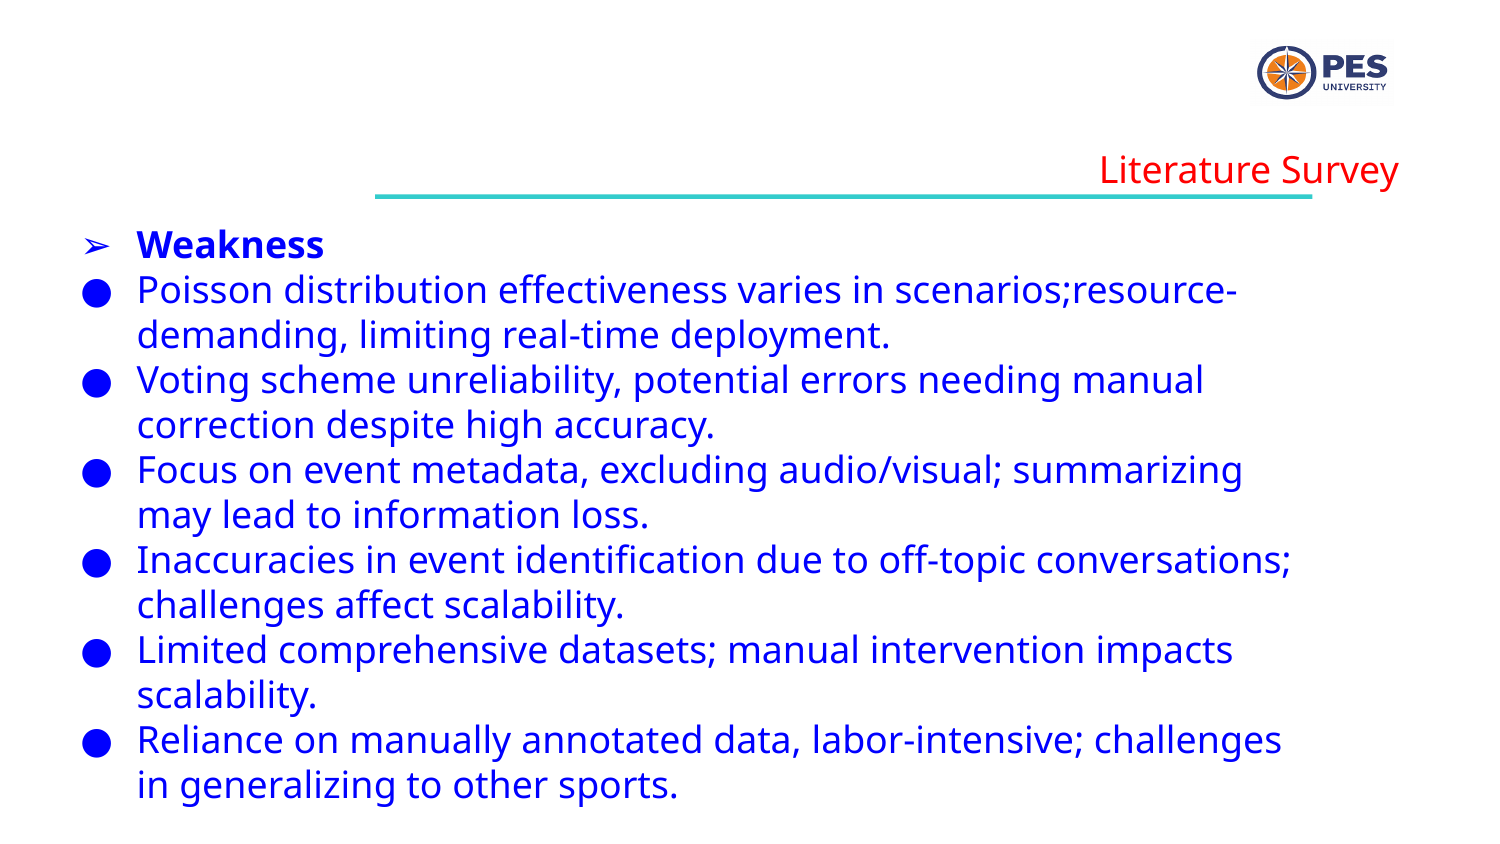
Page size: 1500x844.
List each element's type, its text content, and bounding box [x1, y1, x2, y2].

picture [1250, 39, 1394, 106]
text_box [375, 194, 1313, 199]
text_box Weakness Poisson distribution effectiveness varies in scenarios;resource-demanding, limiting real-time deployment. Voting scheme unreliability, potential errors needing manual correction despite high accuracy. Focus on event metadata, excluding audio/visual; summarizing may lead to information loss. Inaccuracies in event identification due to off-topic conversations; challenges affect scalability. Limited comprehensive datasets; manual intervention impacts scalability. Reliance on manually annotated data, labor-intensive; challenges in generalizing to other sports. [50, 215, 1315, 797]
text_box Literature Survey [396, 140, 1411, 197]
